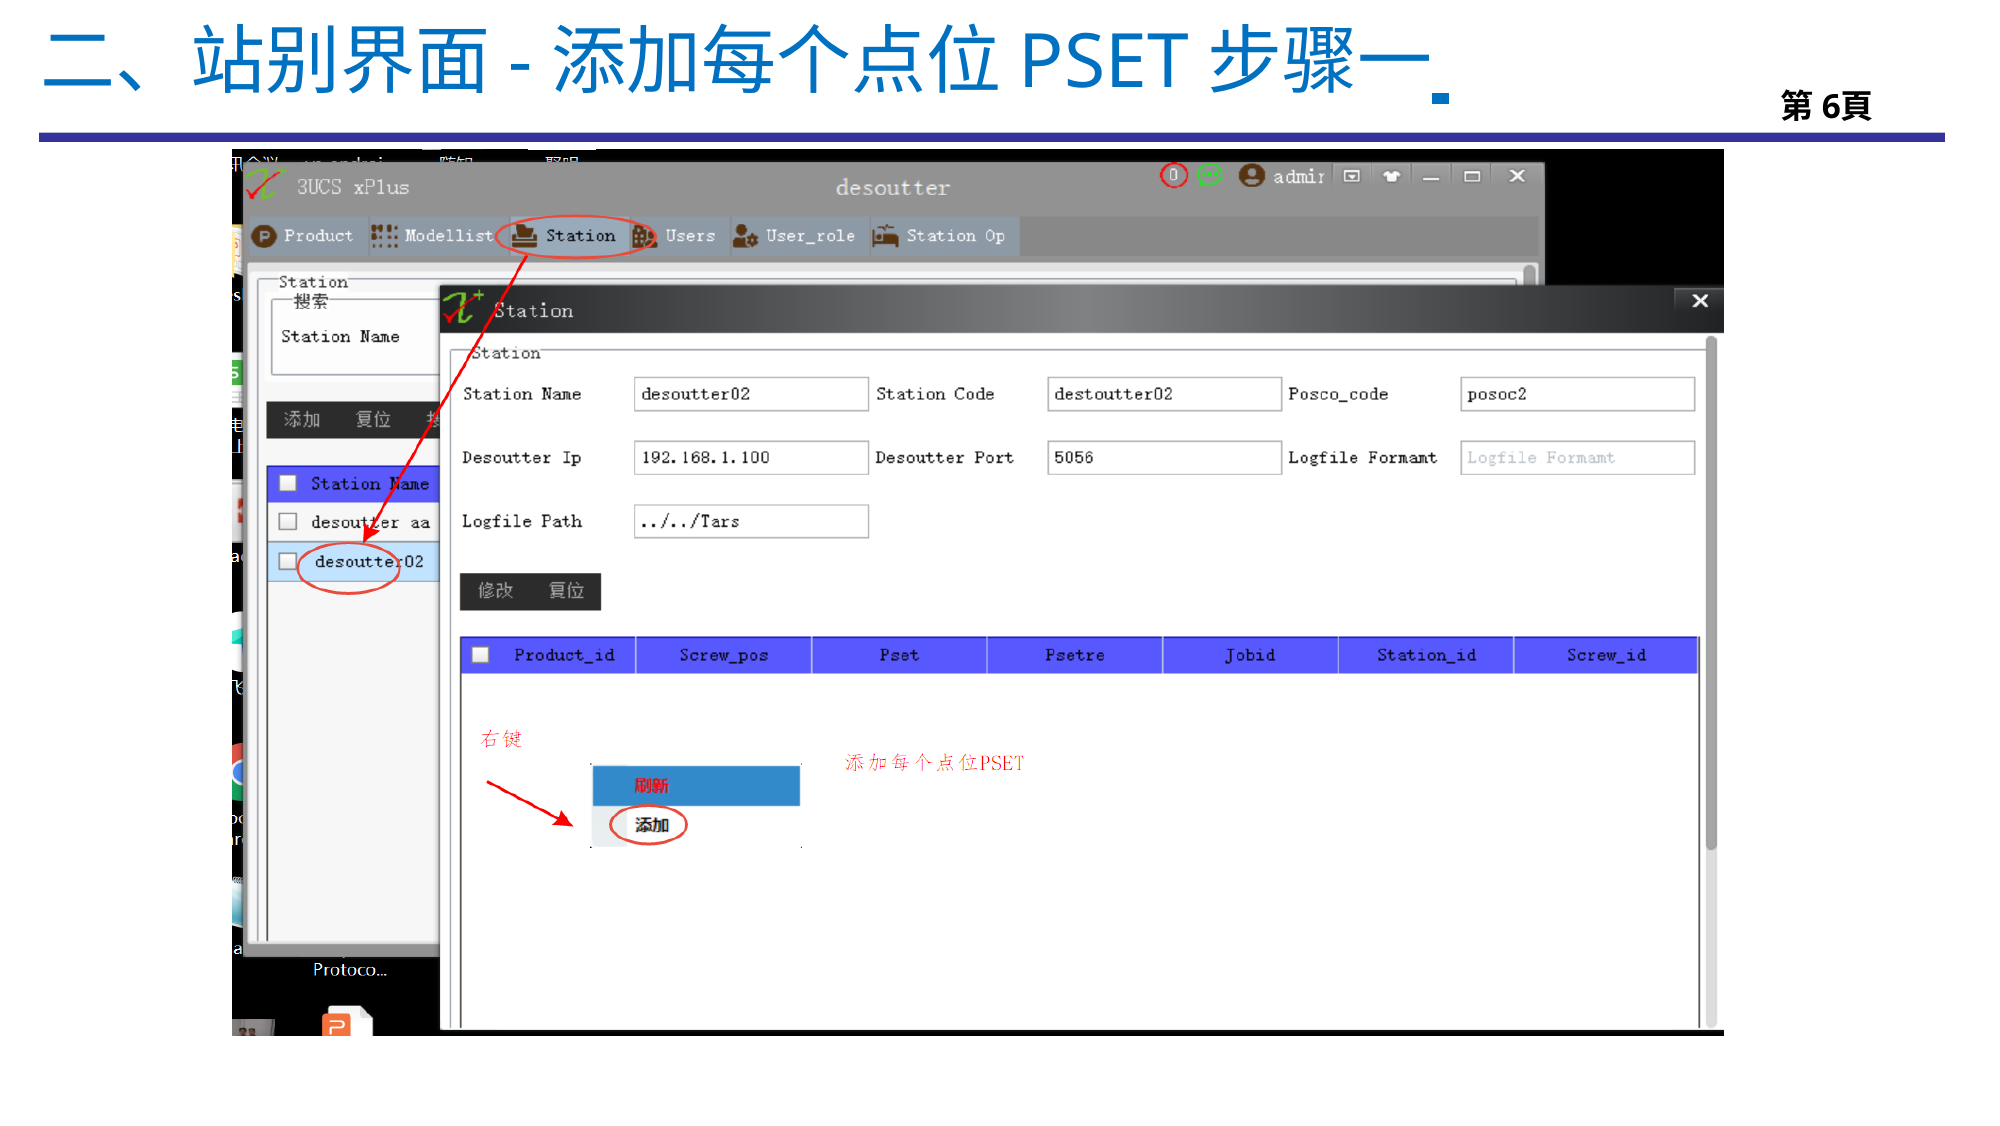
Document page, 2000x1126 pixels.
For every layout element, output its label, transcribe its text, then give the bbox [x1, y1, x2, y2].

text_box 二、站别界面-添加每个点位PSET步骤一 [26, 5, 1477, 110]
text_box 第頁 [1712, 77, 1890, 138]
picture [231, 148, 1725, 1036]
